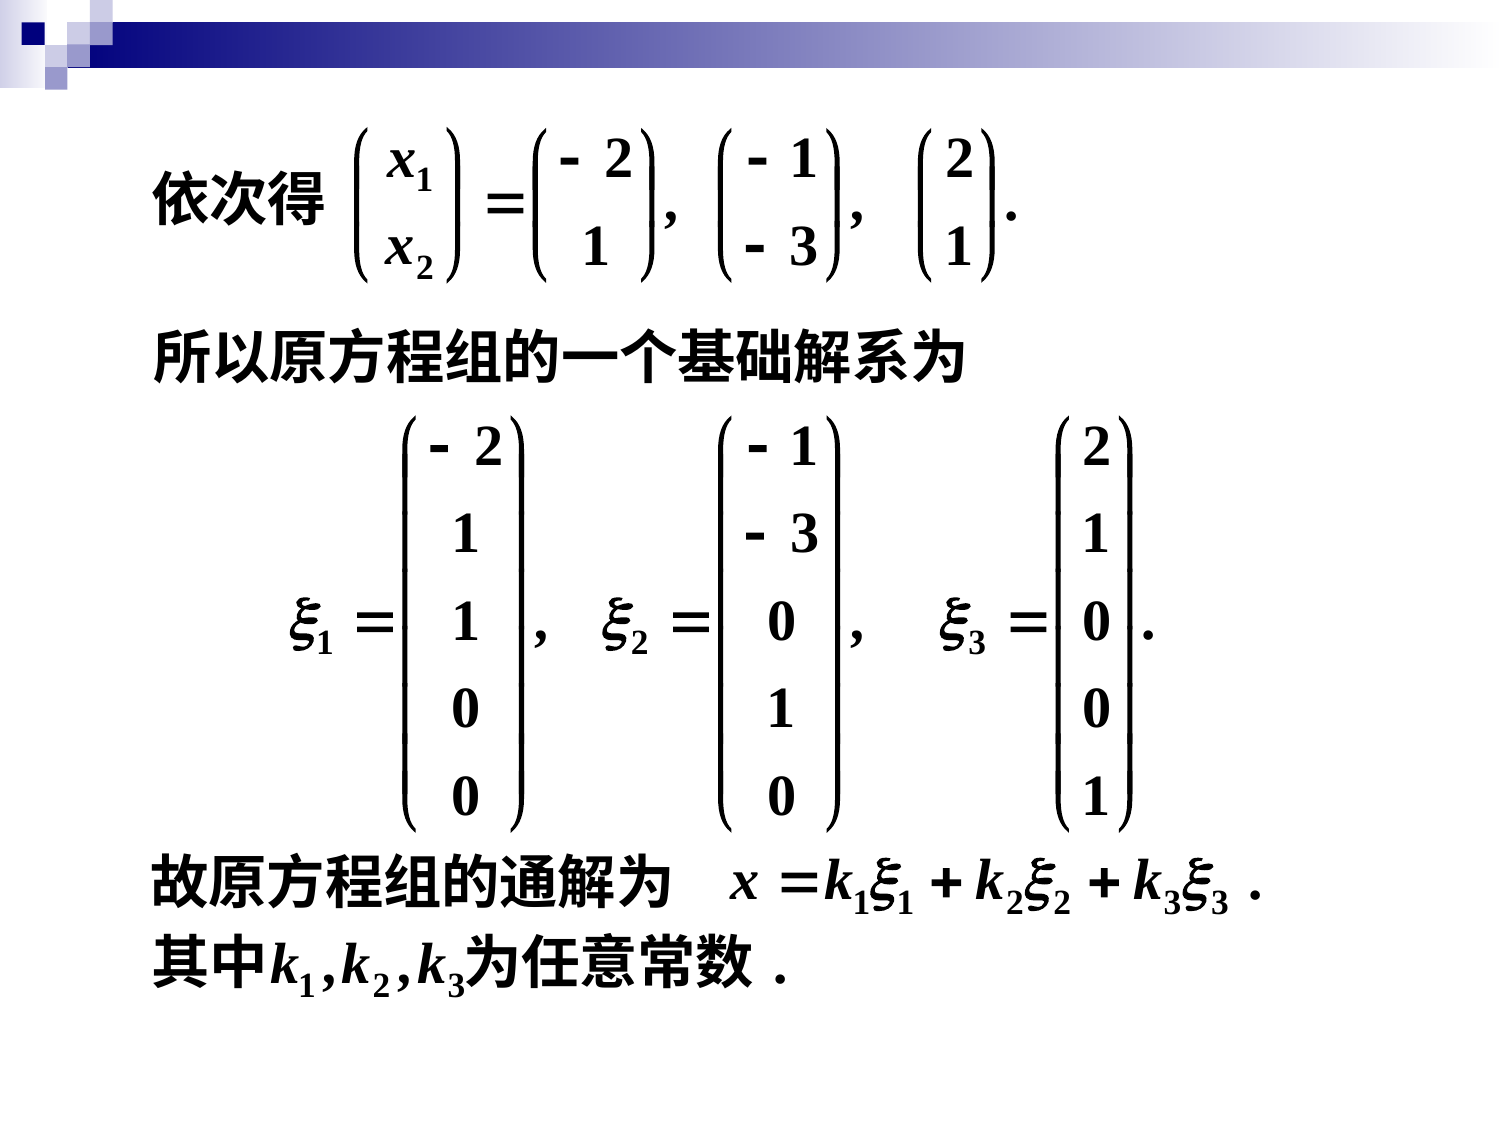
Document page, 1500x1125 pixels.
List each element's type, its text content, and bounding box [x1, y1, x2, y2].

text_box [712, 124, 867, 286]
text_box 故原方程组的通解为 [135, 837, 690, 923]
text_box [937, 412, 1157, 836]
text_box 所以原方程组的一个基础解系为 [138, 312, 984, 398]
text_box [149, 930, 788, 1005]
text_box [722, 849, 1263, 921]
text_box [599, 412, 928, 836]
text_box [912, 124, 1019, 286]
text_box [149, 124, 682, 286]
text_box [287, 412, 597, 836]
